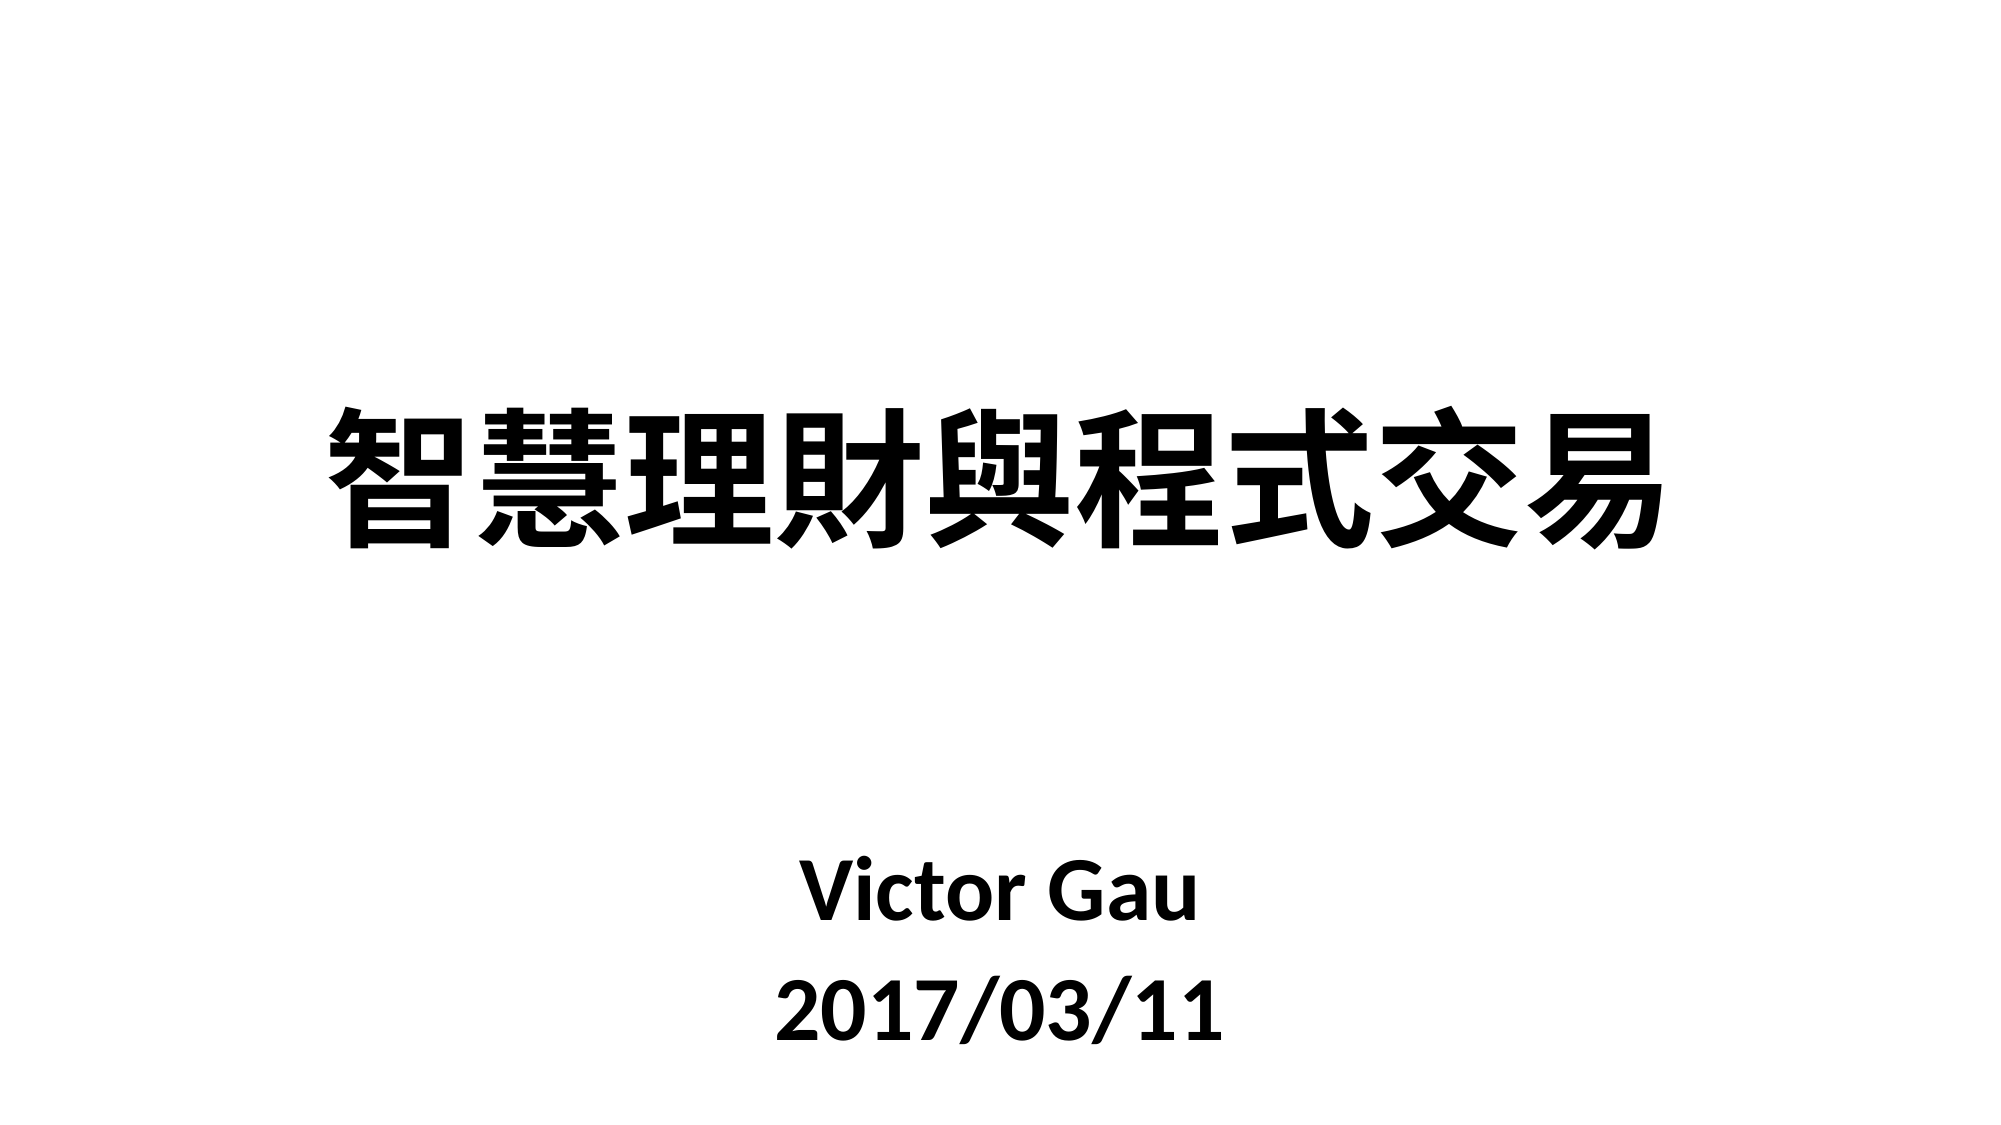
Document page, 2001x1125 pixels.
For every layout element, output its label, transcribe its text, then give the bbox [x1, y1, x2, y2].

subtitle Victor Gau 2017/03/11 [249, 833, 1750, 1106]
title 智慧理財與程式交易 [249, 184, 1750, 576]
